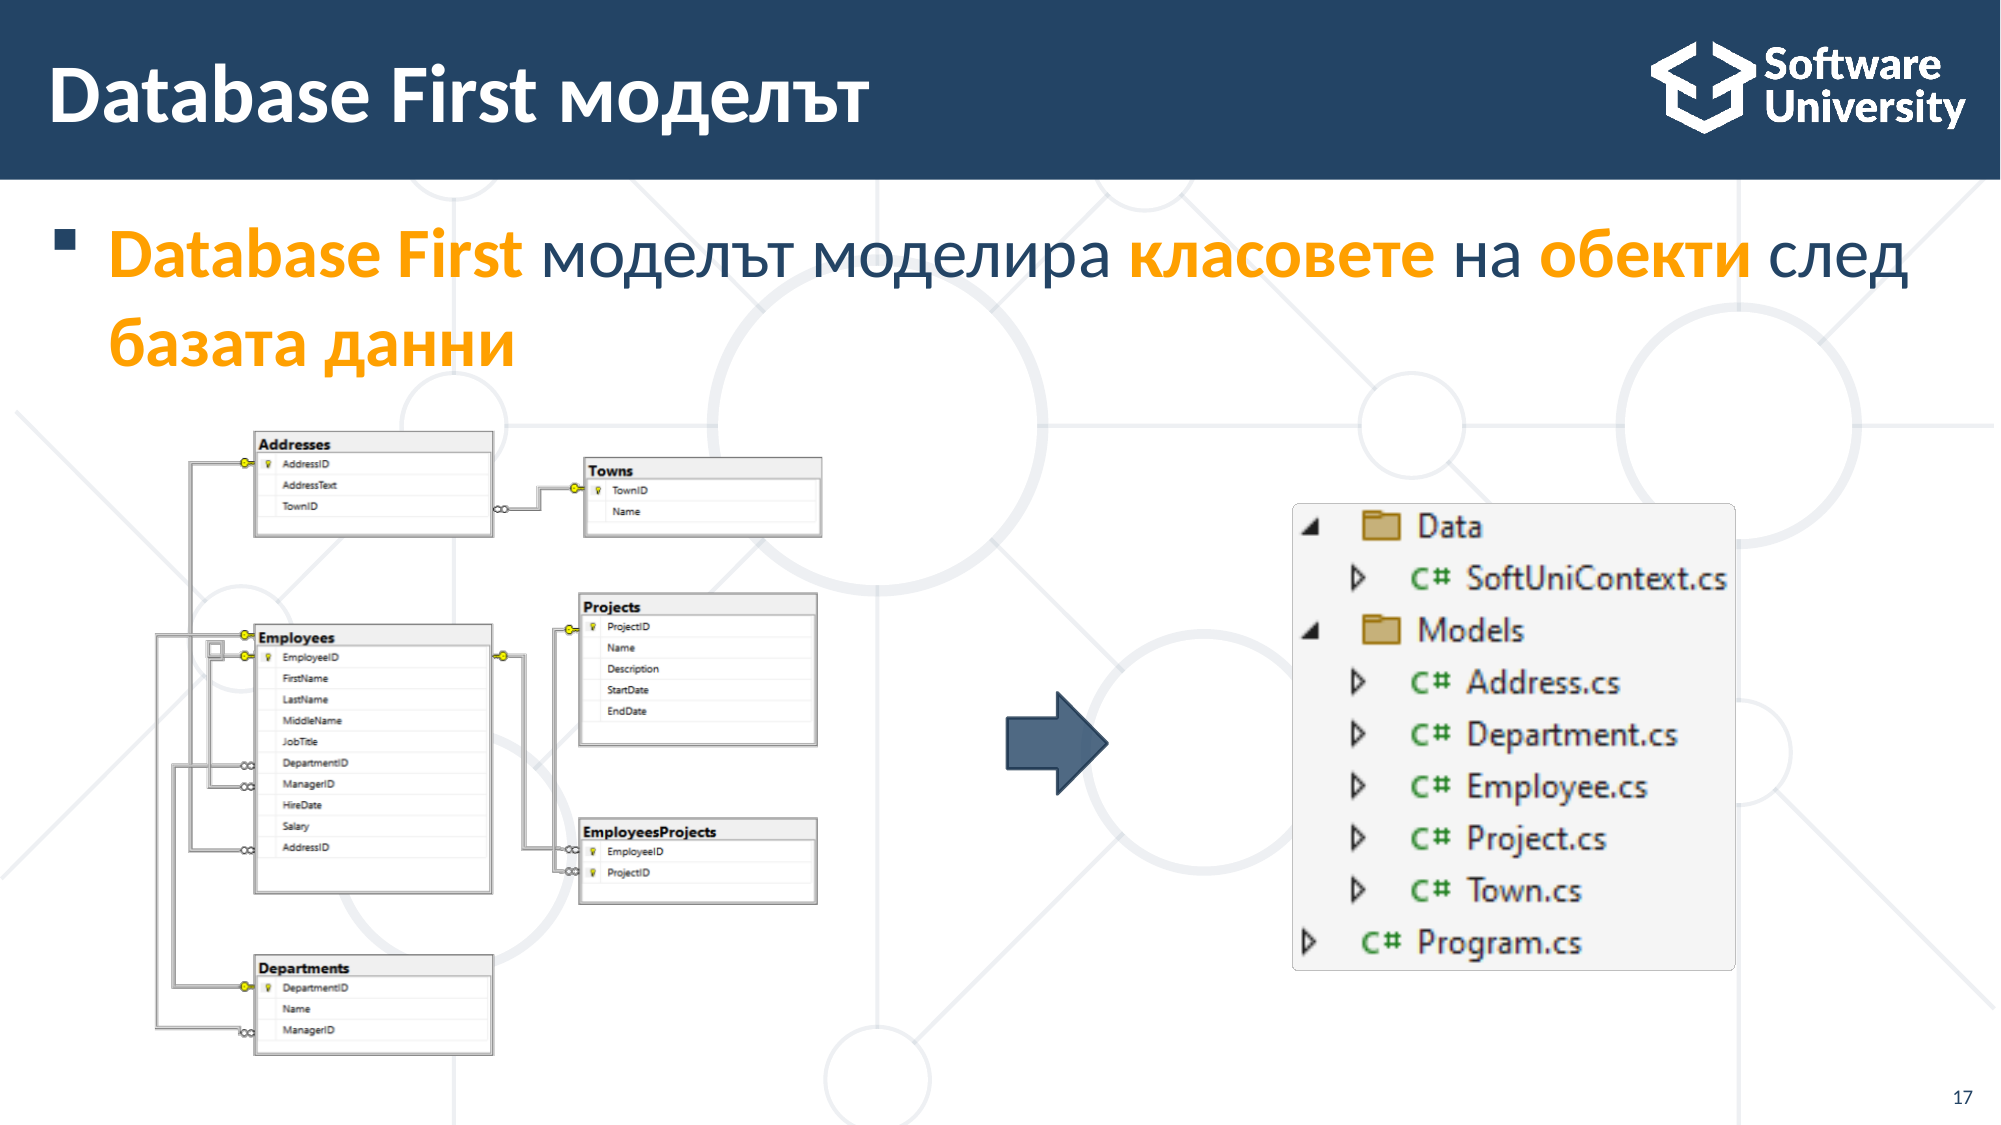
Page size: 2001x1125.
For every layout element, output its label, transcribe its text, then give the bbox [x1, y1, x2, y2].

picture [154, 430, 823, 1057]
text_box [1005, 690, 1110, 797]
slide_number 17 [1927, 1067, 1989, 1117]
title Database First моделът [31, 16, 1625, 162]
picture [1291, 503, 1736, 972]
picture [1651, 41, 1966, 134]
list Database First моделът моделира класовете на обекти след базата данни [31, 196, 1970, 1104]
